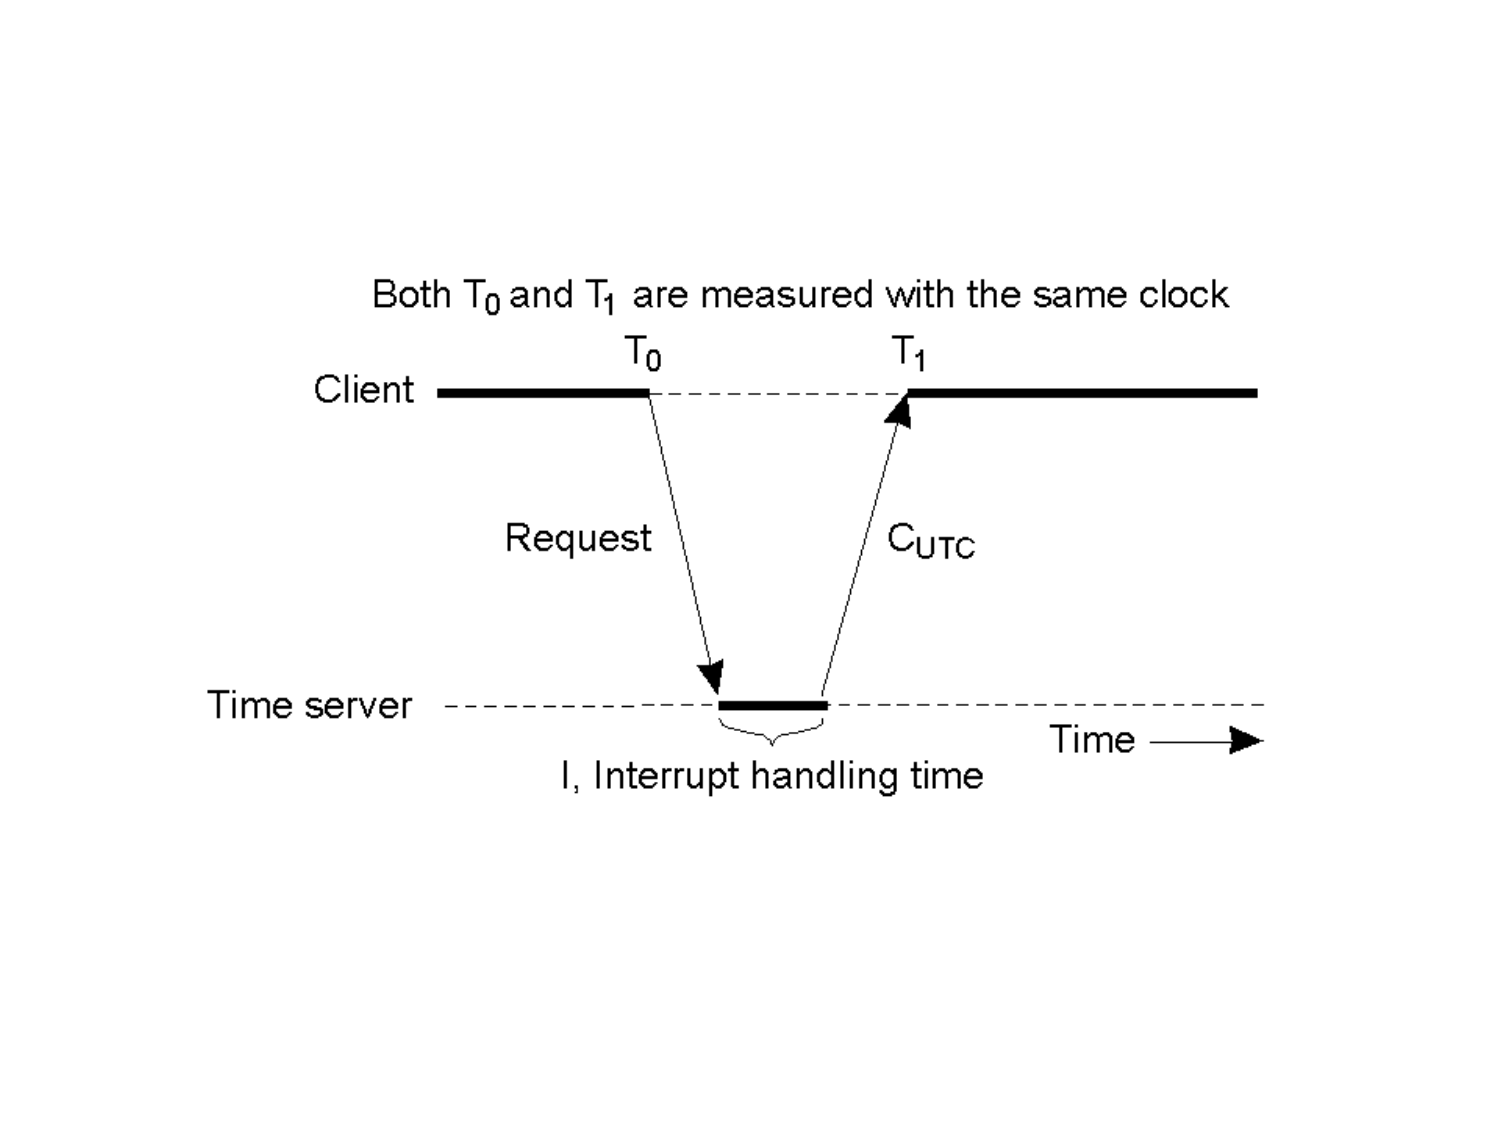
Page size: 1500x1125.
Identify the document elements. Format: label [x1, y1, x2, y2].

list [162, 237, 1306, 813]
